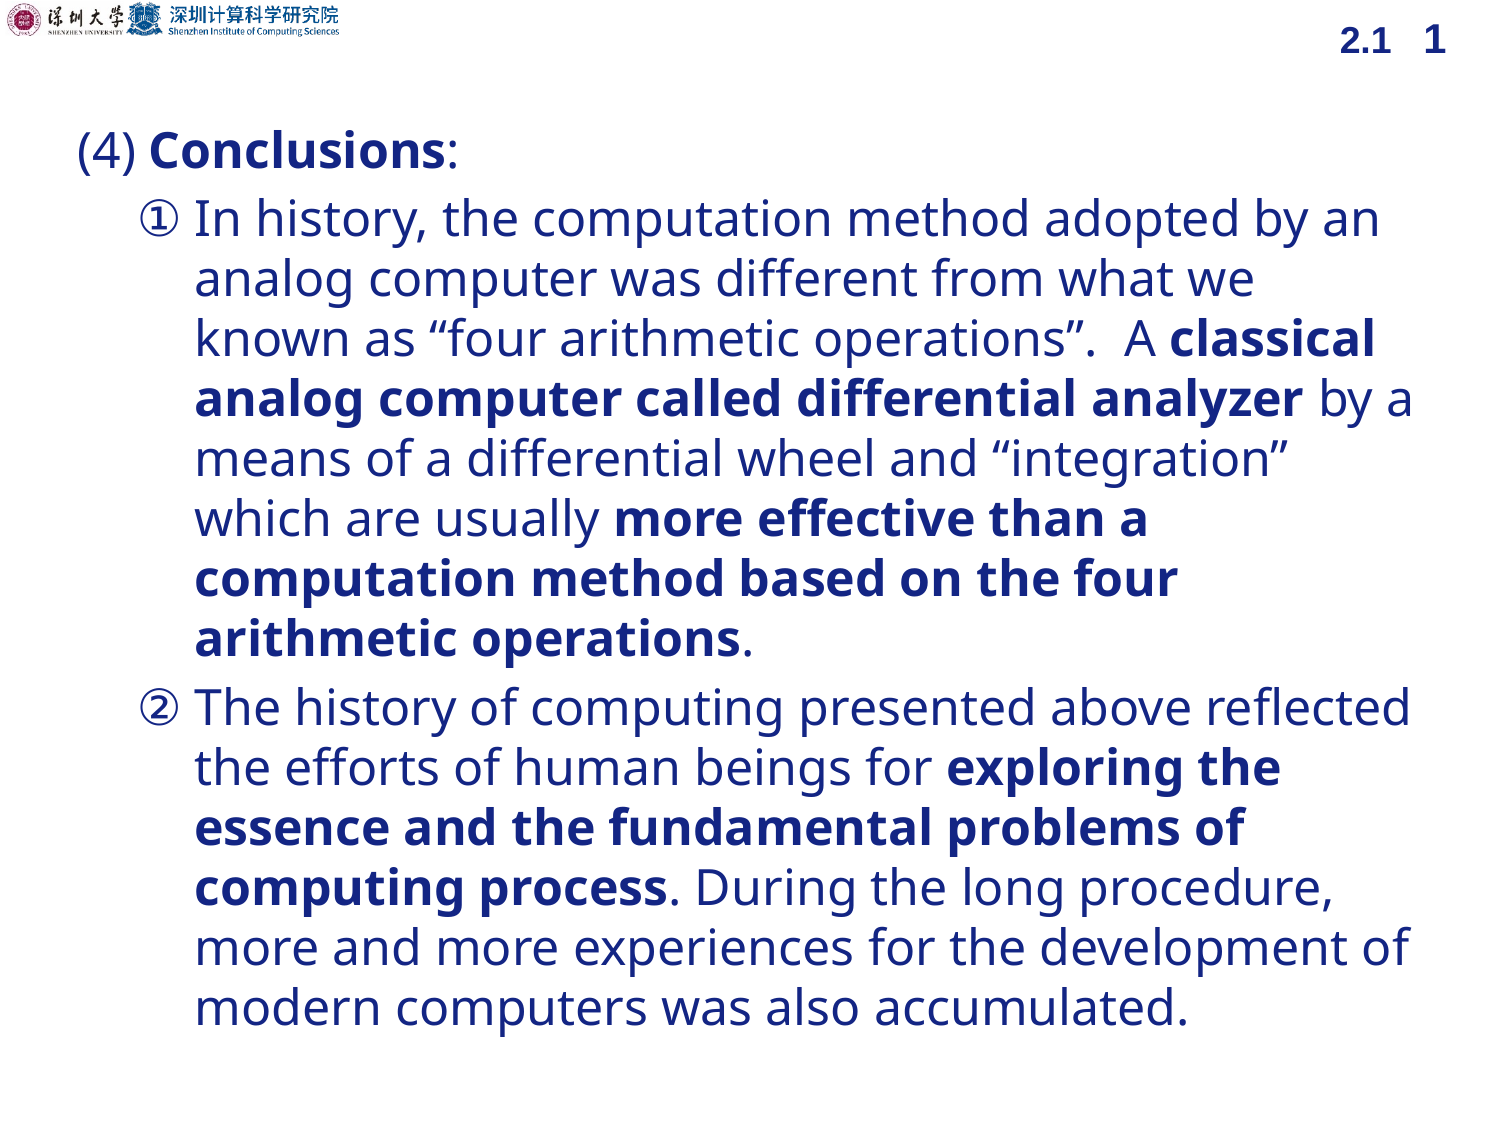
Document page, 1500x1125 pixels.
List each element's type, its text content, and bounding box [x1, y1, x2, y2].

list (4) Conclusions: ① In history, the computation method adopted by an analog computer was different from what we known as “four arithmetic operations”. A classical analog computer called differential analyzer by a means of a differential wheel and “integration” which are usually more effective than a computation method based on the four arithmetic operations. ② The history of computing presented above reflected the efforts of human beings for exploring the essence and the fundamental problems of computing process. During the long procedure, more and more experiences for the development of modern computers was also accumulated. [62, 110, 1438, 1088]
text_box 2.1 1 [1325, 0, 1500, 75]
picture [5, 1, 124, 36]
picture [125, 1, 340, 37]
